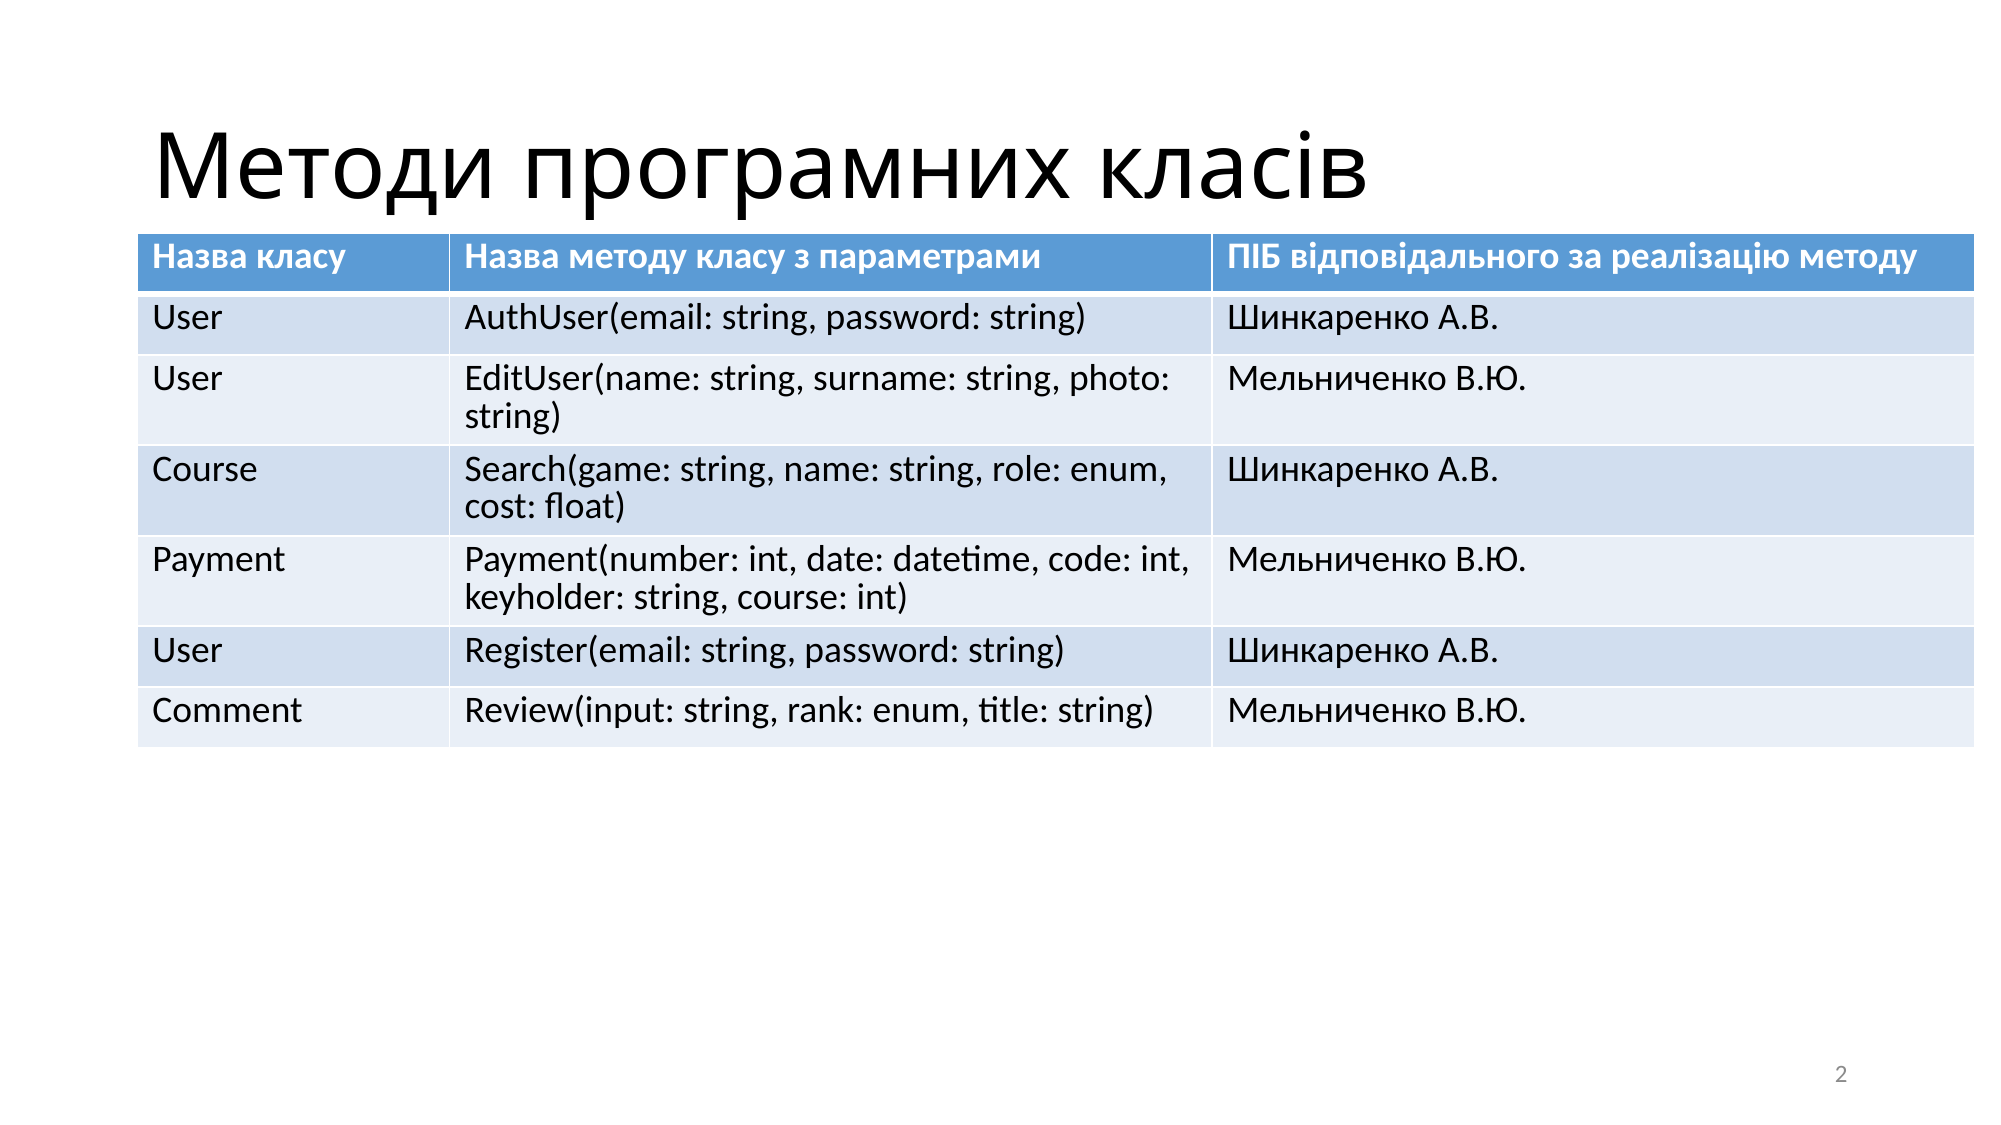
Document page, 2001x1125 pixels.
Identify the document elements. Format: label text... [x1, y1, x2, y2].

table_cell Review(input: string, rank: enum, title: string) [450, 688, 1211, 747]
table_header ПІБ відповідального за реалізацію методу [1213, 234, 1974, 291]
table_cell Search(game: string, name: string, role: enum, cost: float) [450, 446, 1211, 535]
table_cell AuthUser(email: string, password: string) [450, 297, 1211, 354]
table_cell Register(email: string, password: string) [450, 627, 1211, 686]
table_cell User [138, 356, 449, 444]
table_cell User [138, 297, 449, 354]
table_cell Мельниченко В.Ю. [1213, 688, 1974, 747]
table_cell EditUser(name: string, surname: string, photo: string) [450, 356, 1211, 444]
table_cell Шинкаренко А.В. [1213, 446, 1974, 535]
table_cell Шинкаренко А.В. [1213, 627, 1974, 686]
table_cell Comment [138, 688, 449, 747]
table_header Назва класу [138, 234, 449, 291]
table_cell Payment [138, 537, 449, 625]
table_header Назва методу класу з параметрами [450, 234, 1211, 291]
table_cell Мельниченко В.Ю. [1213, 537, 1974, 625]
table_cell Шинкаренко А.В. [1213, 297, 1974, 354]
table_cell Course [138, 446, 449, 535]
slide_number 2 [1412, 1042, 1863, 1103]
title Методи програмних класів [137, 59, 1863, 232]
table_cell Payment(number: int, date: datetime, code: int, keyholder: string, course: int) [450, 537, 1211, 625]
table_cell Мельниченко В.Ю. [1213, 356, 1974, 444]
table_cell User [138, 627, 449, 686]
